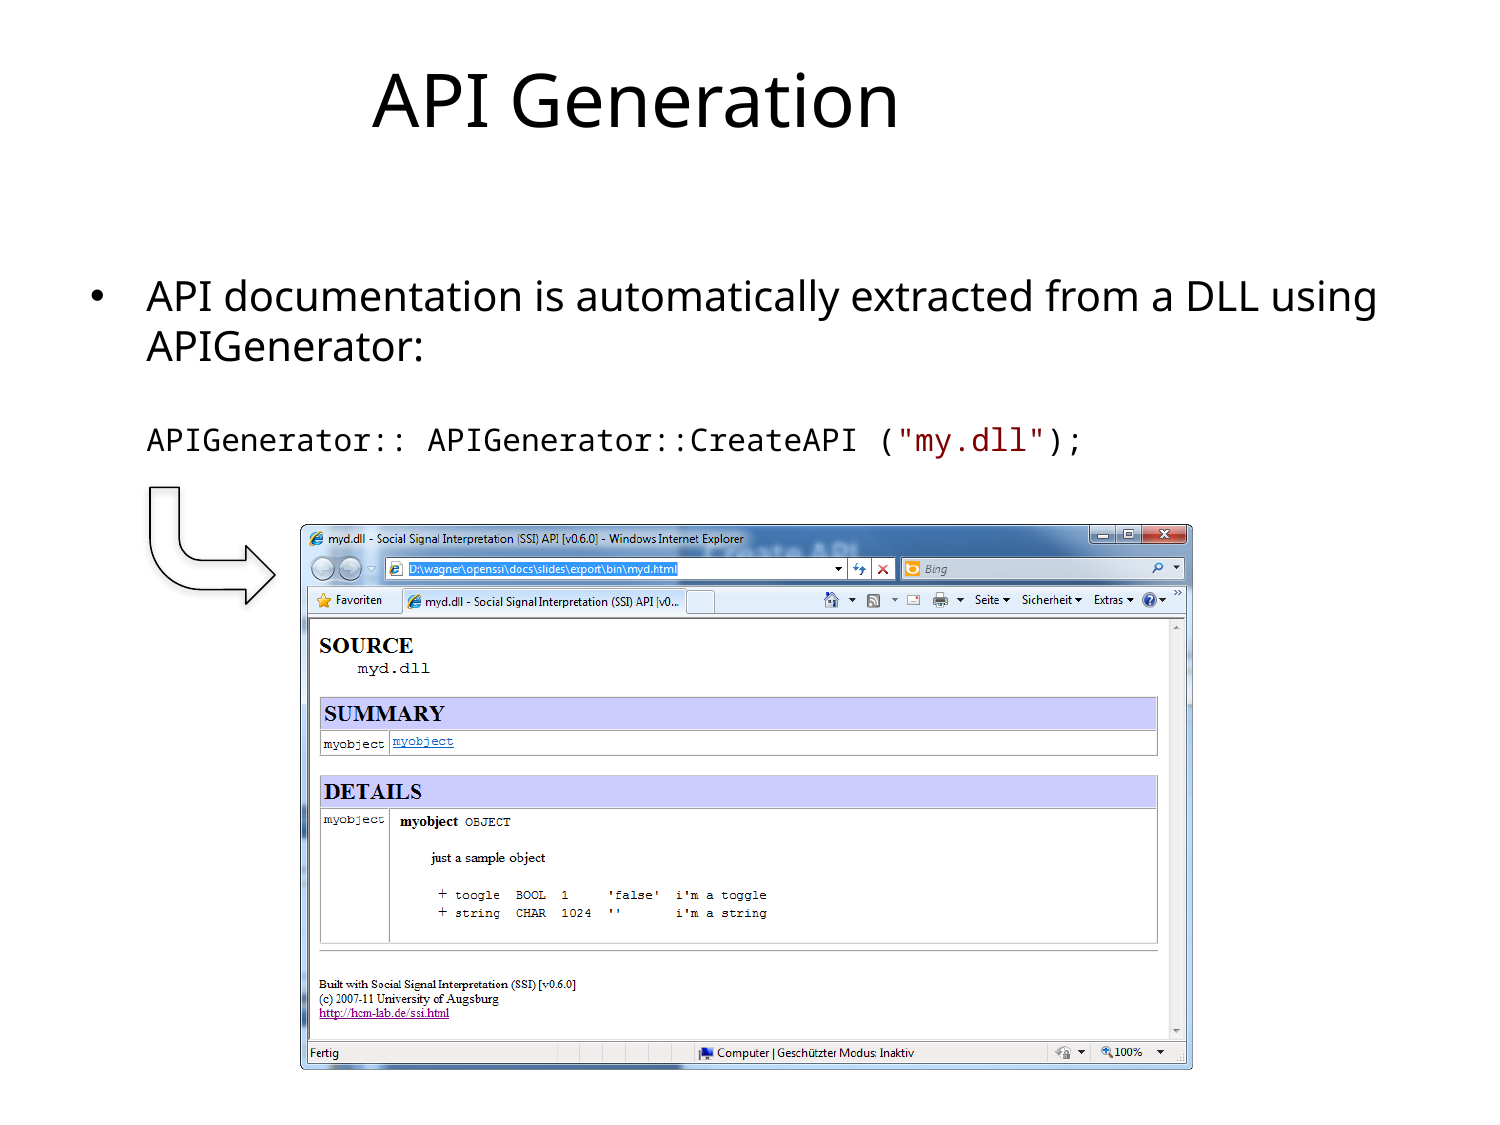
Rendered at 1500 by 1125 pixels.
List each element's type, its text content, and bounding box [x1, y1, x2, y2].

title API Generation [200, 45, 1075, 150]
list API documentation is automatically extracted from a DLL using APIGenerator: APIGenerator:: APIGenerator::CreateAPI ("my.dll"); [75, 262, 1425, 950]
text_box [149, 486, 276, 605]
picture [299, 524, 1194, 1070]
